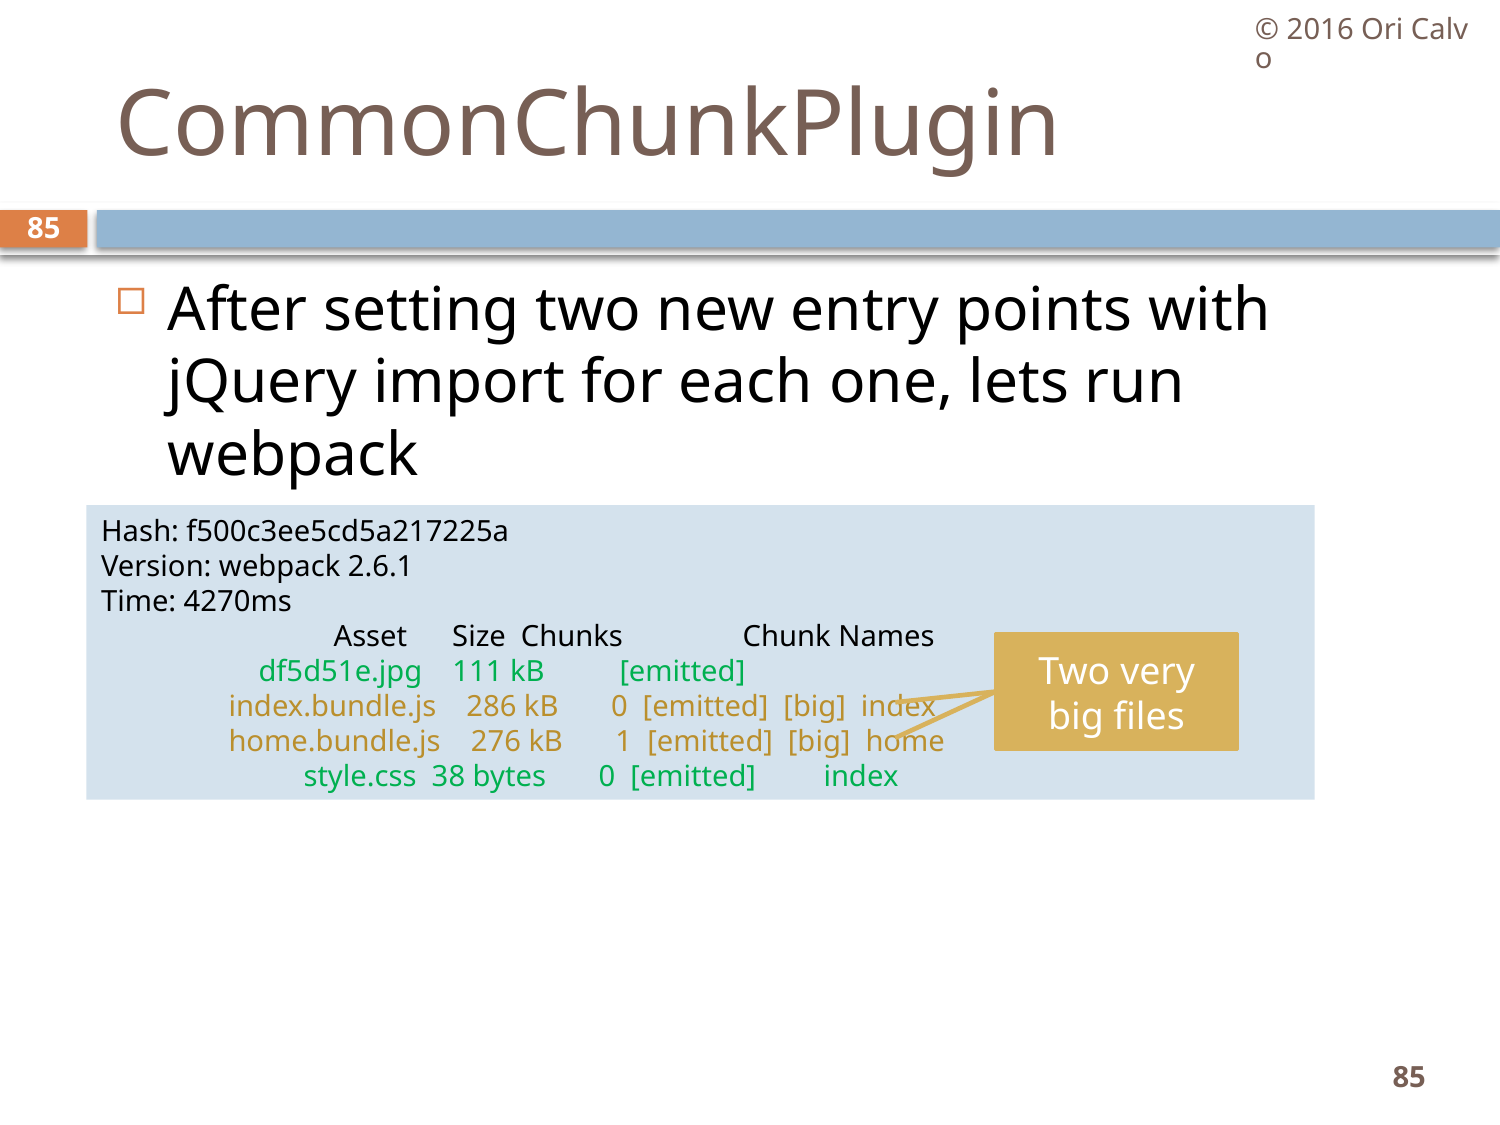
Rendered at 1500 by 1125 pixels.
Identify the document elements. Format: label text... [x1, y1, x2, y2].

footer © 2016 Ori Calvo [1240, 0, 1500, 60]
title CommonChunkPlugin [100, 37, 1438, 200]
list After setting two new entry points with jQuery import for each one, lets run webpack [100, 262, 1438, 445]
text_box Hash: f500c3ee5cd5a217225a Version: webpack 2.6.1 Time: 4270ms Asset Size Chunks Chunk Names df5d51e.jpg 111 kB [emitted] index.bundle.js 286 kB 0 [emitted] [big] index home.bundle.js 276 kB 1 [emitted] [big] home style.css 38 bytes 0 [emitted] index [86, 505, 1315, 800]
slide_number 85 [0, 208, 88, 249]
text_box Two very big files [994, 632, 1239, 751]
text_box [895, 691, 996, 738]
